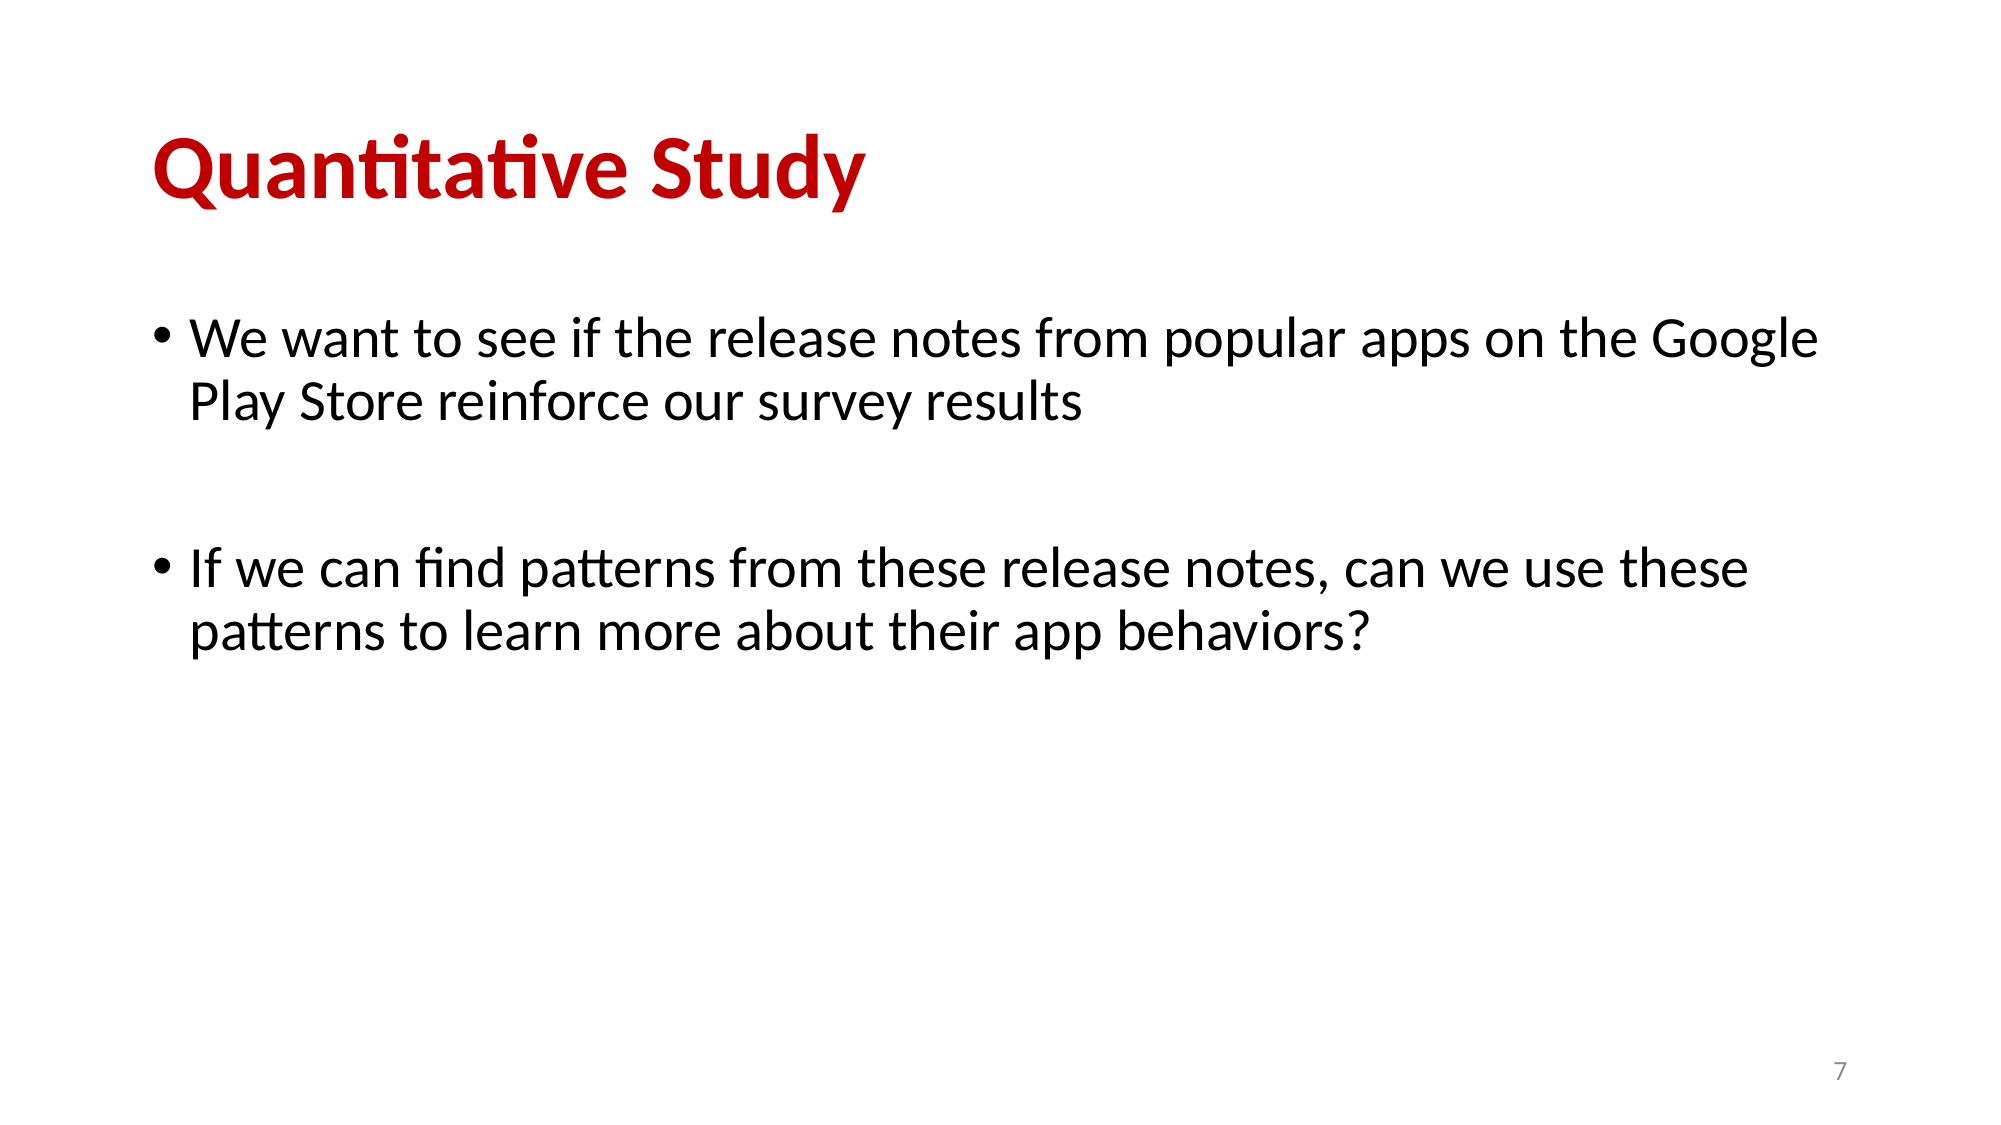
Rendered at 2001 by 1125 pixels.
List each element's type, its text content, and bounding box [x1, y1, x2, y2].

slide_number 7 [1412, 1042, 1863, 1103]
list We want to see if the release notes from popular apps on the Google Play Store reinforce our survey results If we can find patterns from these release notes, can we use these patterns to learn more about their app behaviors? [137, 299, 1863, 1014]
title Quantitative Study [137, 59, 1863, 278]
